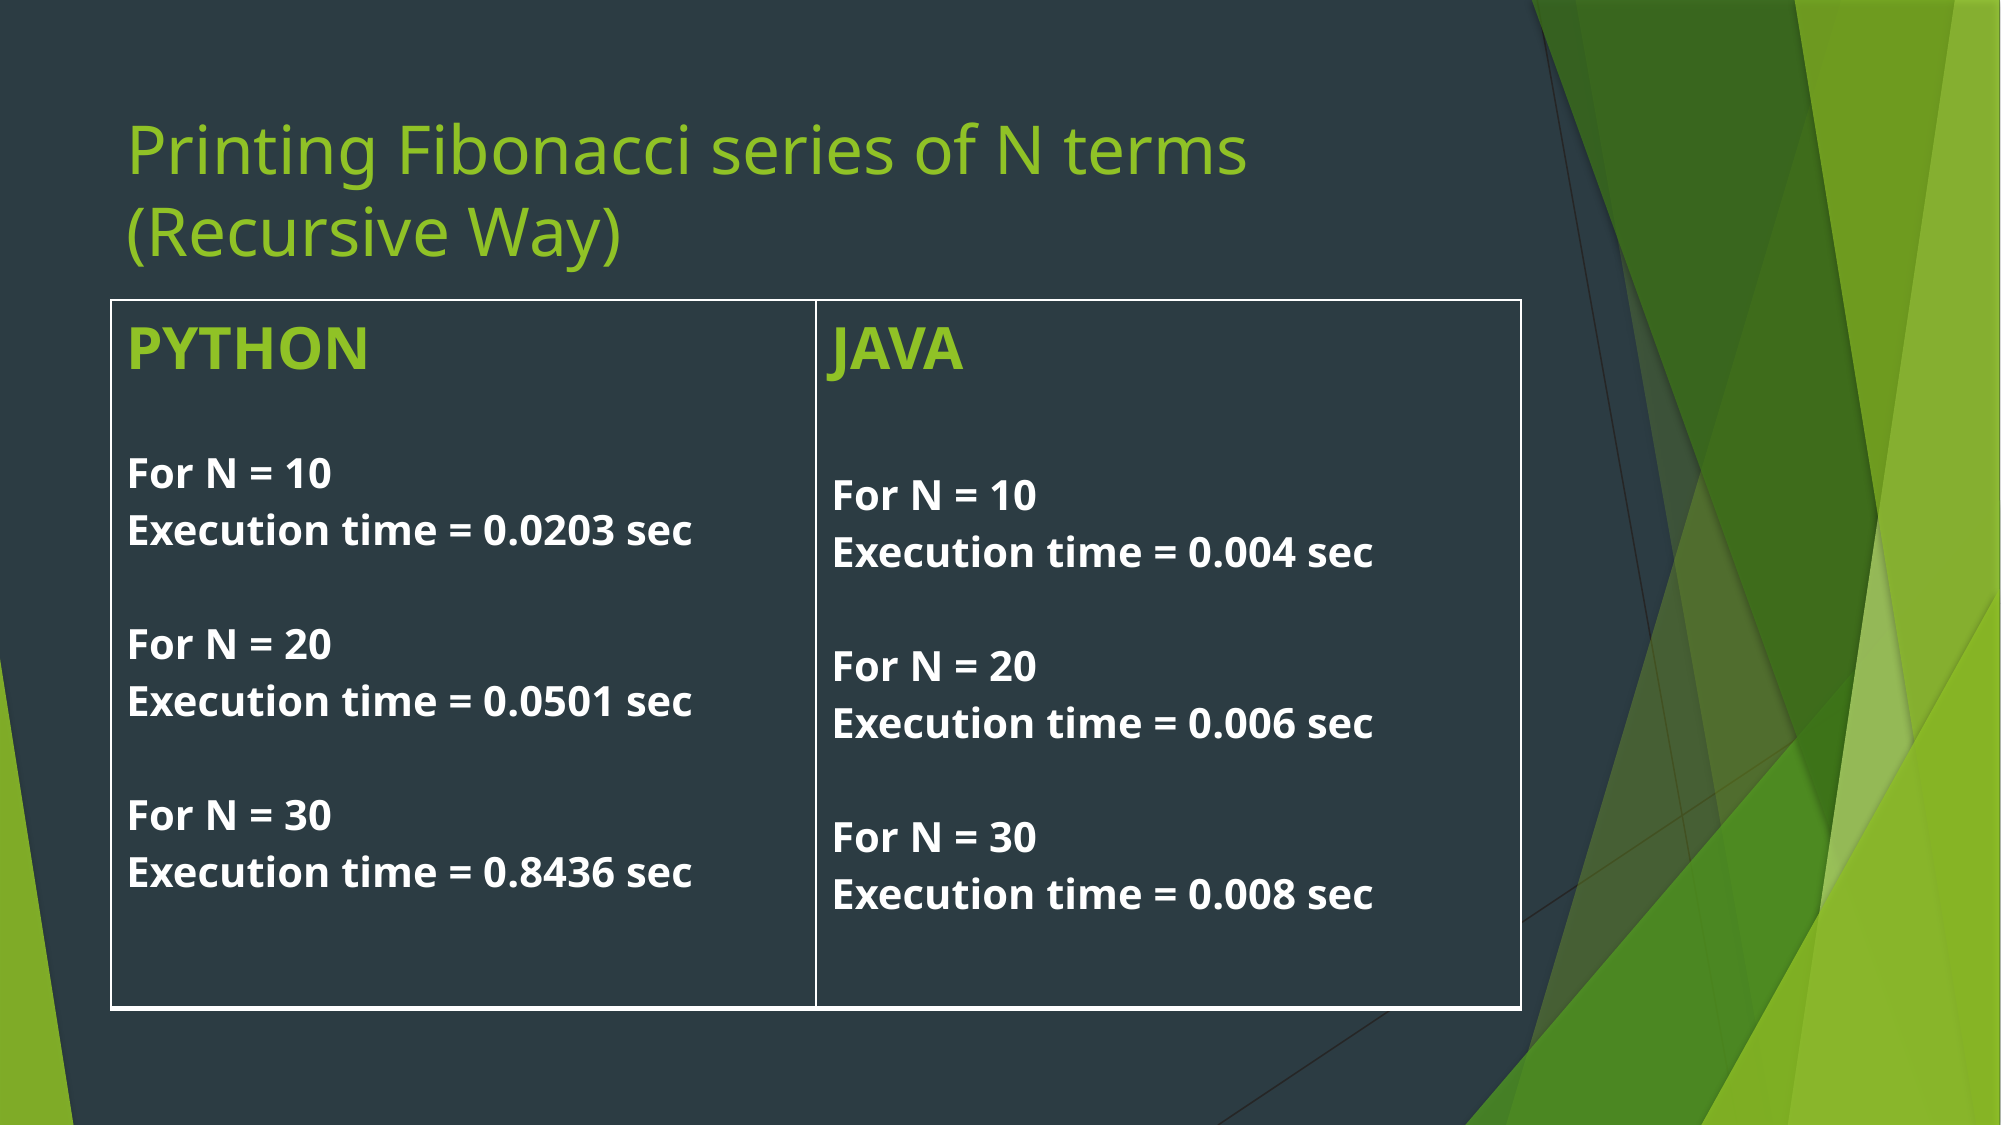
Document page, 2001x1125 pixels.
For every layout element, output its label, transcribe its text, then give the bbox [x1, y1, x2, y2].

table_header JAVA For N = 10 Execution time = 0.004 sec For N = 20 Execution time = 0.006 sec For N = 30 Execution time = 0.008 sec [817, 301, 1520, 1006]
table_header PYTHON For N = 10 Execution time = 0.0203 sec For N = 20 Execution time = 0.0501 sec For N = 30 Execution time = 0.8436 sec [112, 301, 815, 1006]
title Printing Fibonacci series of N terms (Recursive Way) [111, 99, 1522, 279]
